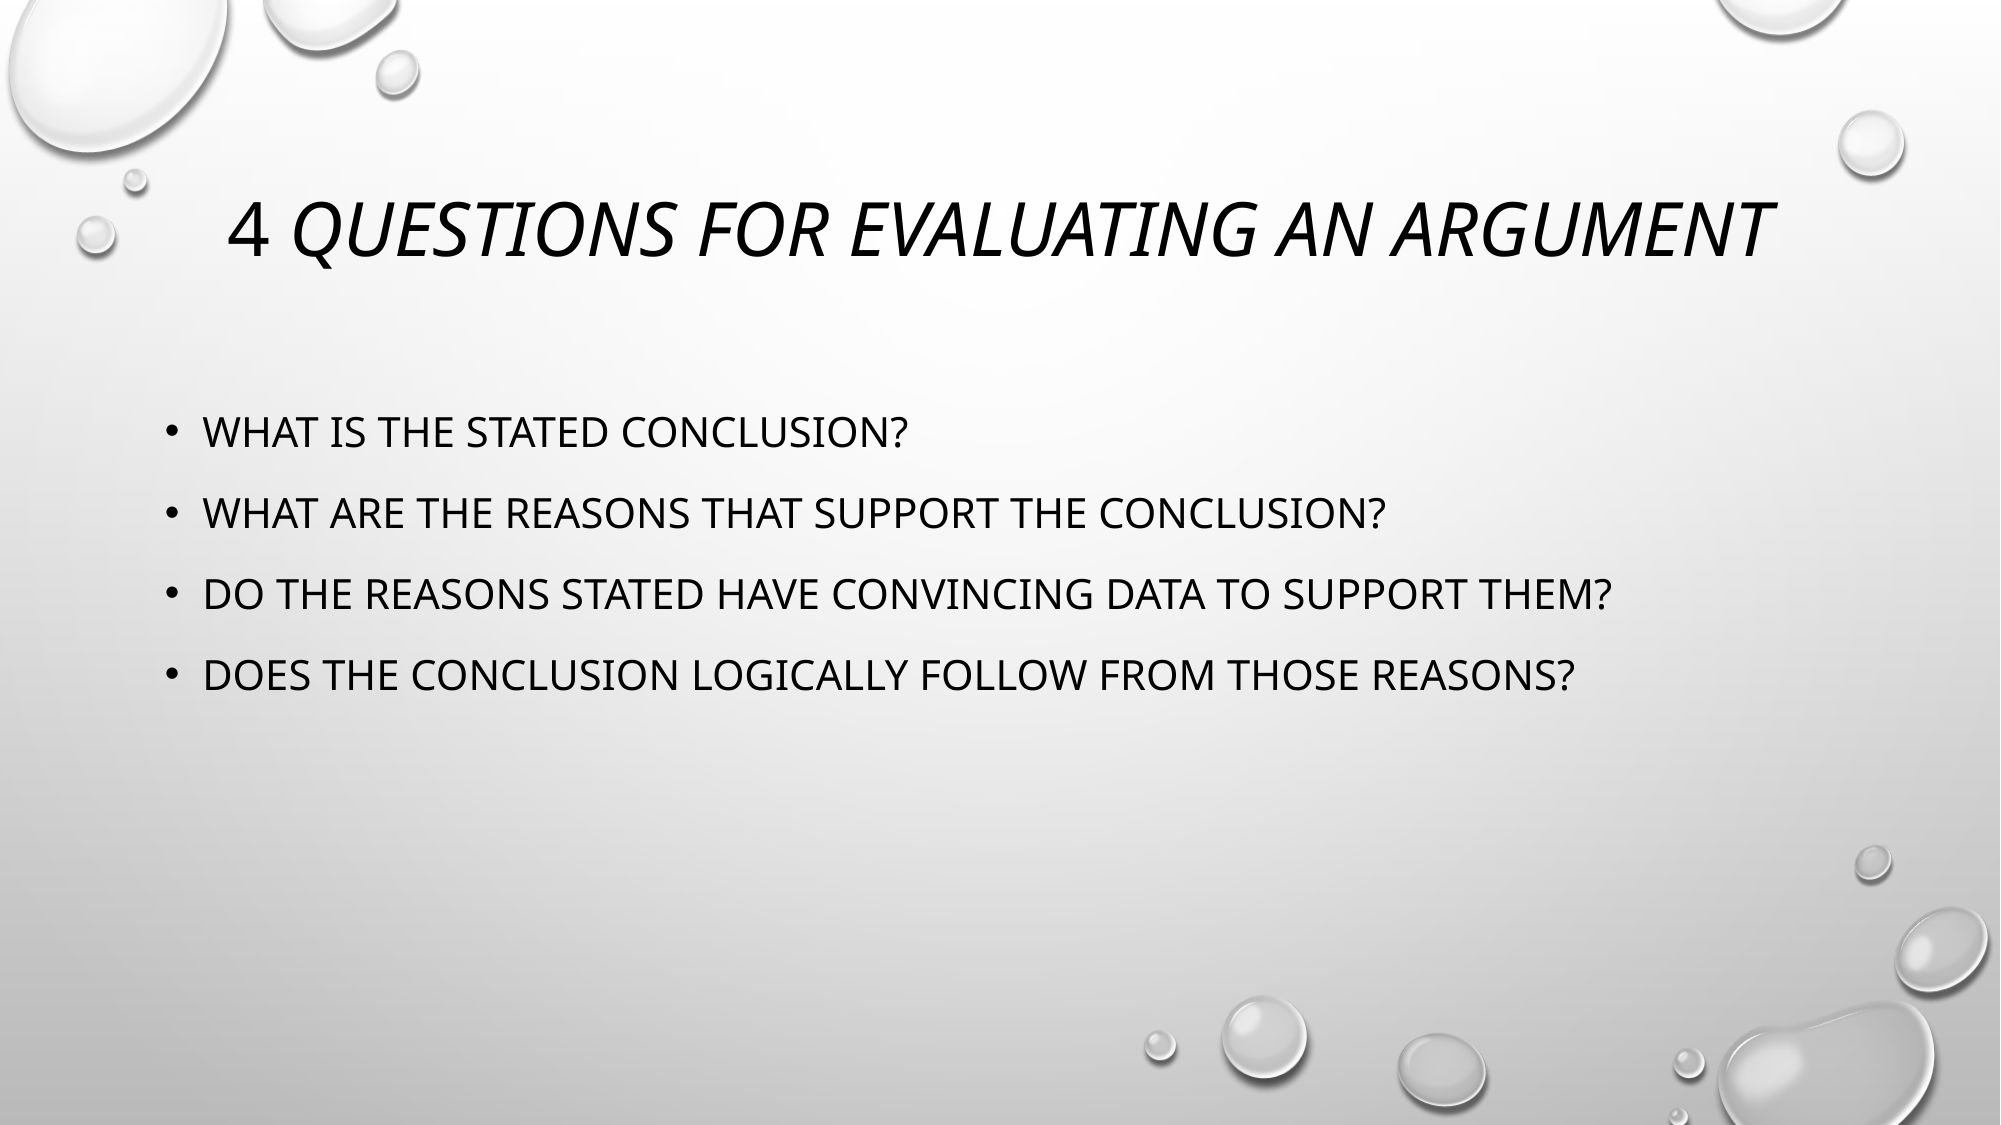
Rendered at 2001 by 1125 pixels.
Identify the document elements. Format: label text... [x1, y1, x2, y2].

picture [0, 0, 2000, 1125]
list What is the stated conclusion? What are the reasons that support the conclusion? Do the reasons stated have convincing data to support them? Does the conclusion logically follow from those reasons? [149, 388, 1850, 950]
title 4 questions for evaluating an argument [149, 101, 1851, 364]
